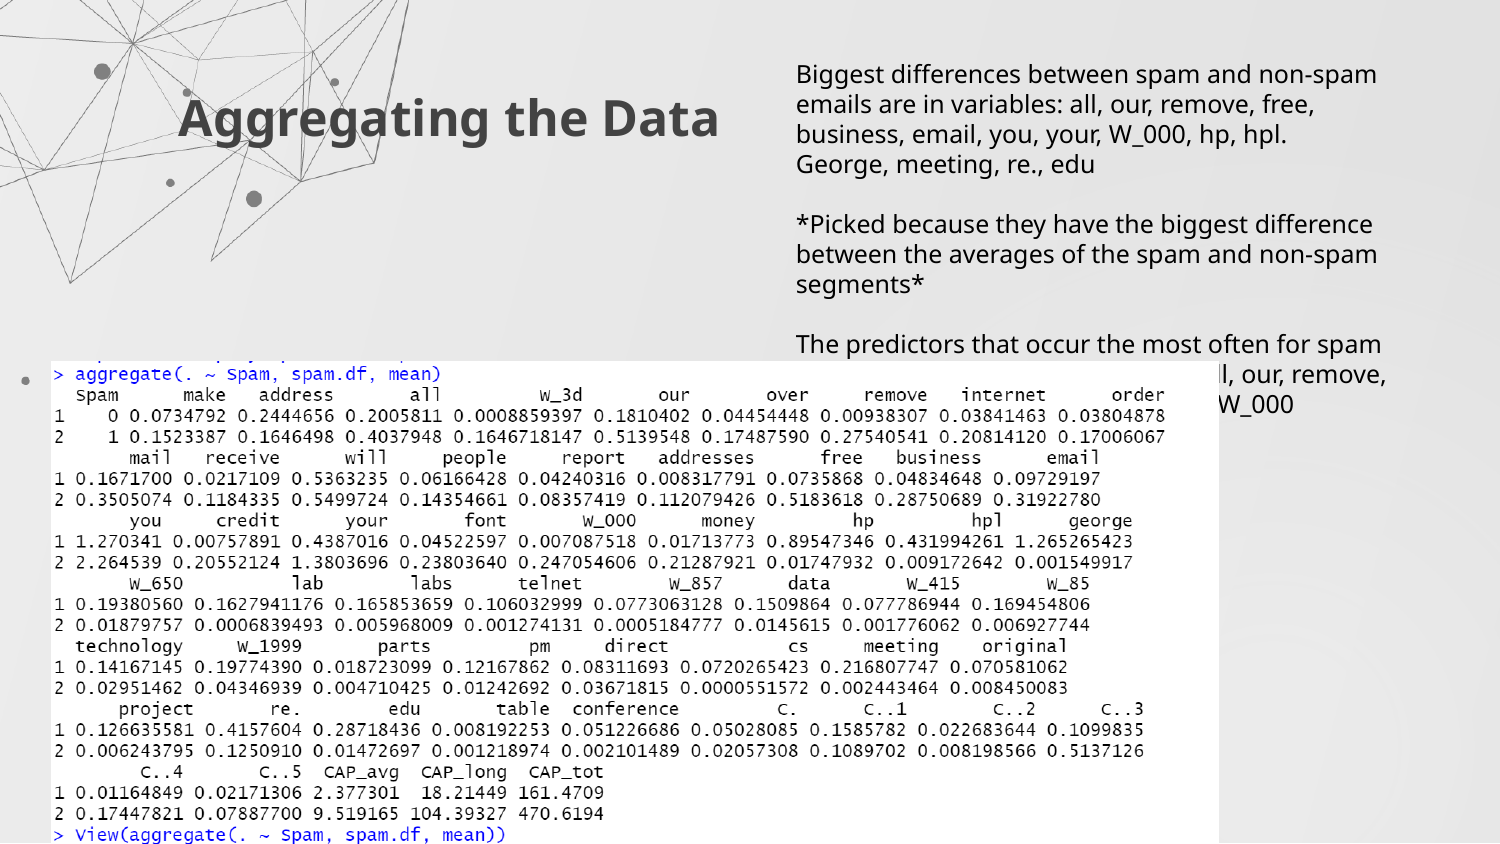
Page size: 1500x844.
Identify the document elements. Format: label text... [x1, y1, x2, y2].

picture [0, 0, 1500, 844]
subtitle Biggest differences between spam and non-spam emails are in variables: all, our, remove, free, business, email, you, your, W_000, hp, hpl. George, meeting, re., edu *Picked because they have the biggest difference between the averages of the spam and non-spam segments* The predictors that occur the most often for spam emails out of the ones we pick are all, our, remove, free, business, email, you, your and W_000 [780, 43, 1404, 351]
title Aggregating the Data [22, 71, 878, 228]
